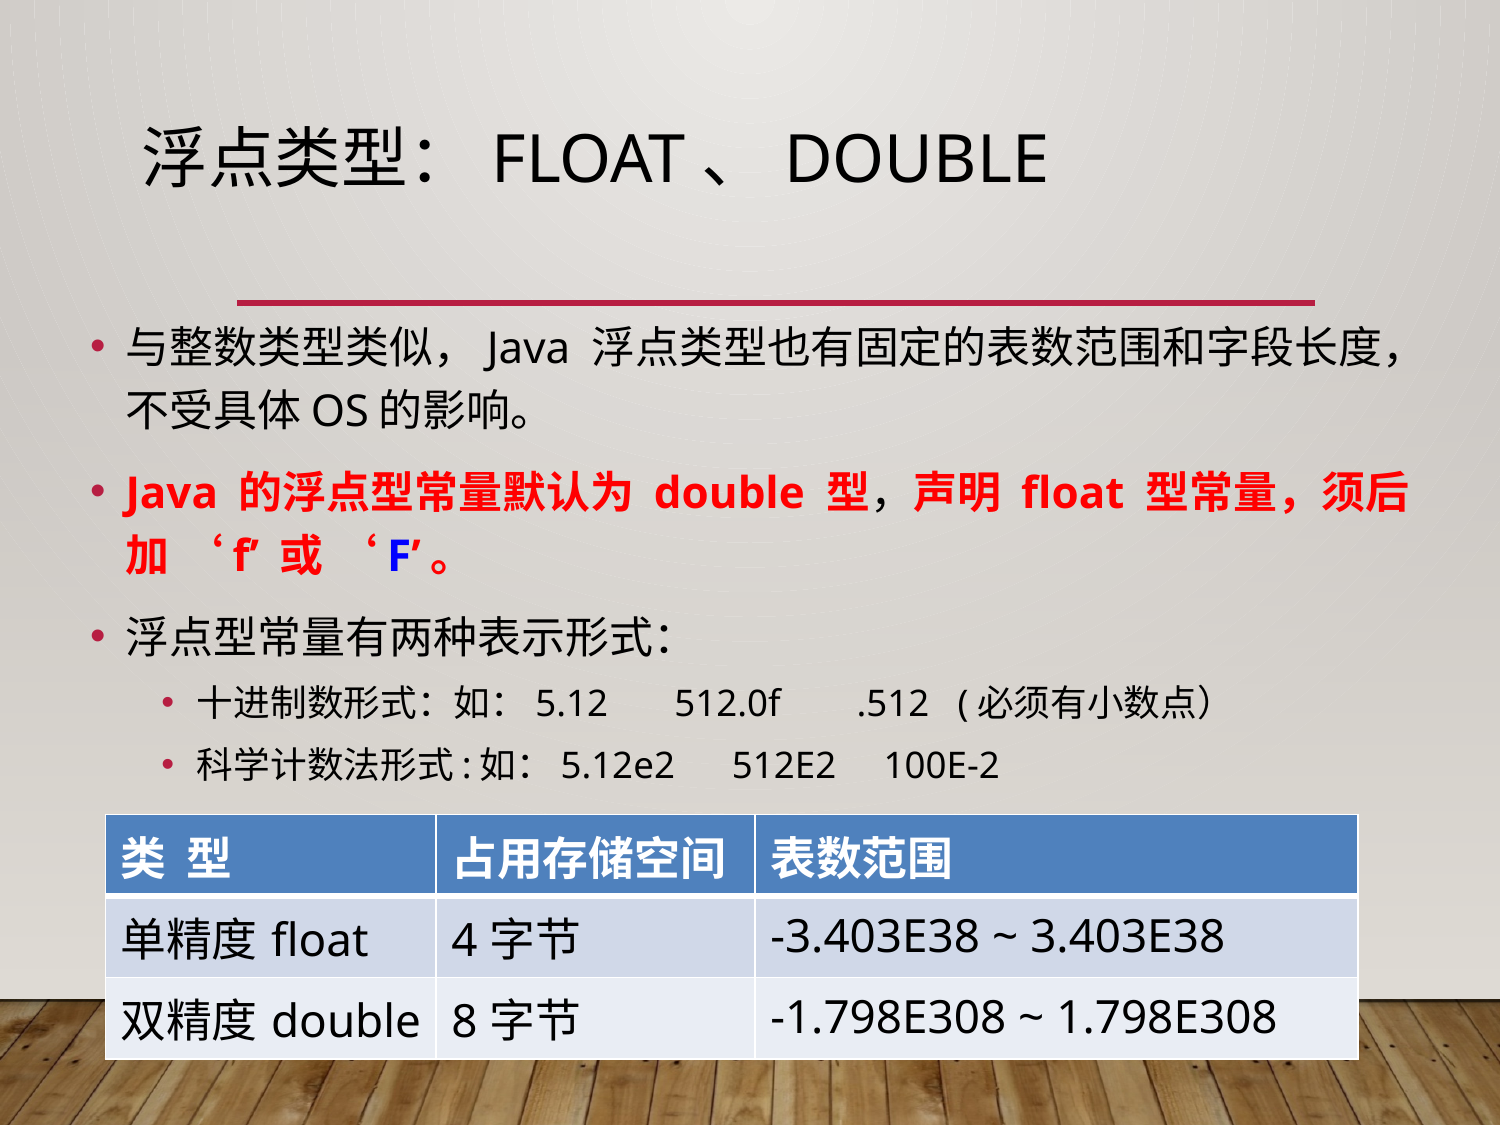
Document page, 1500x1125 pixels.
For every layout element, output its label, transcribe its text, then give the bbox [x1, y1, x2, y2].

table_cell 双精度double [106, 978, 435, 1058]
table_cell 单精度float [106, 899, 435, 977]
table_cell 4字节 [437, 899, 754, 977]
table_header 表数范围 [756, 815, 1357, 893]
table_header 占用存储空间 [437, 815, 754, 893]
table_cell 8字节 [437, 978, 754, 1058]
title 浮点类型：float、double [126, 117, 1477, 282]
list 与整数类型类似，Java 浮点类型也有固定的表数范围和字段长度，不受具体OS的影响。 Java 的浮点型常量默认为 double 型，声明 float 型常量，须后加 ‘f’ 或 ‘F’。 浮点型常量有两种表示形式： 十进制数形式：如：5.12 512.0f .512 (必须有小数点） 科学计数法形式:如：5.12e2 512E2 100E-2 [75, 301, 1425, 797]
table_header 类 型 [106, 815, 435, 893]
table_cell -3.403E38 ~ 3.403E38 [756, 899, 1357, 977]
table_cell -1.798E308 ~ 1.798E308 [756, 978, 1357, 1058]
picture [0, 999, 1500, 1125]
